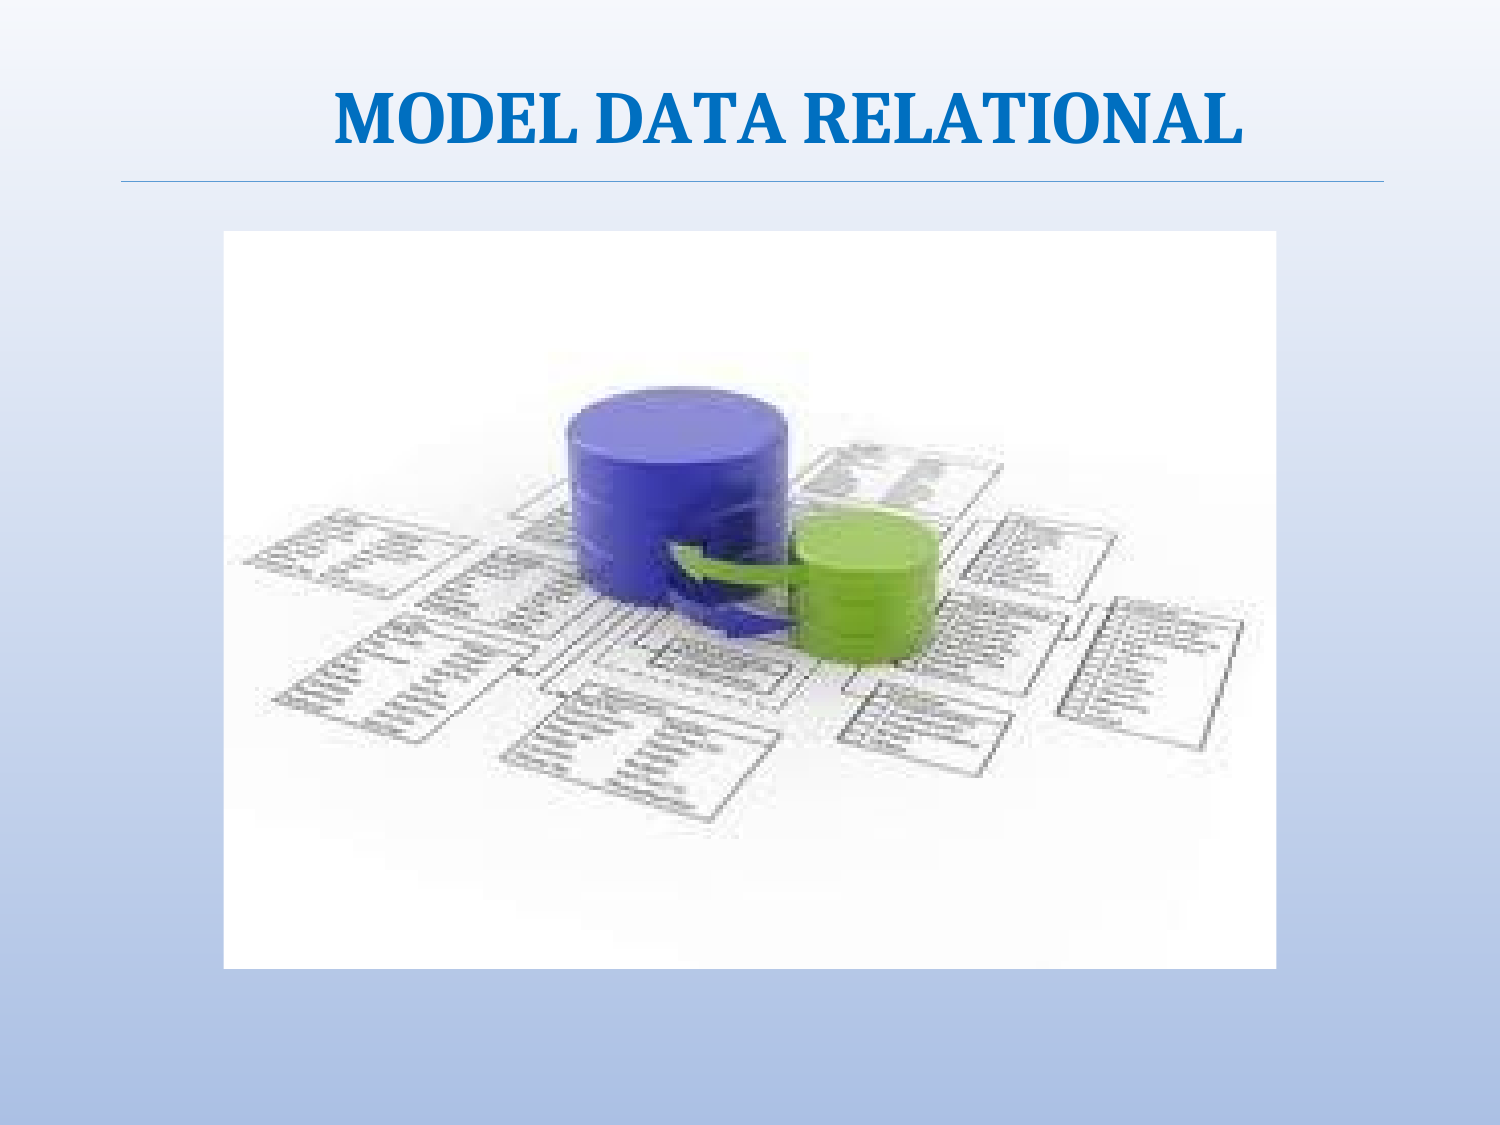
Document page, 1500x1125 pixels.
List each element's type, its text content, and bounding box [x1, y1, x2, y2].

text_box [223, 231, 1277, 969]
text_box [121, 158, 1384, 184]
text_box MODEL DATA RELATIONAL [331, 79, 1258, 158]
